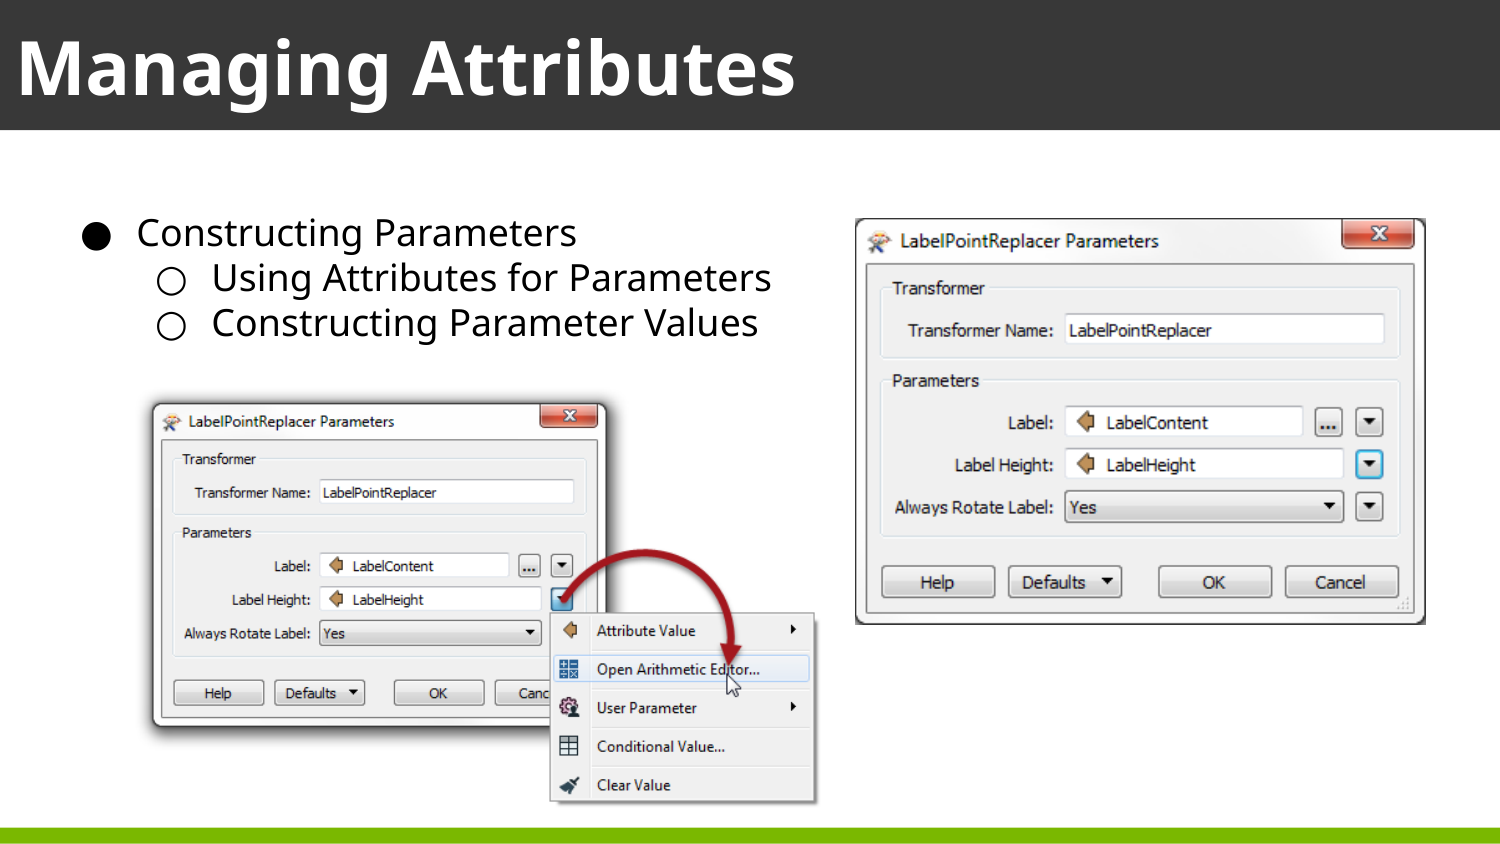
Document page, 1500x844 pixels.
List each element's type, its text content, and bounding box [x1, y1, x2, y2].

picture [855, 218, 1427, 626]
text_box Constructing Parameters Using Attributes for Parameters Constructing Parameter Values [46, 194, 949, 419]
text_box Managing Attributes [0, 0, 1500, 131]
picture [135, 387, 822, 809]
